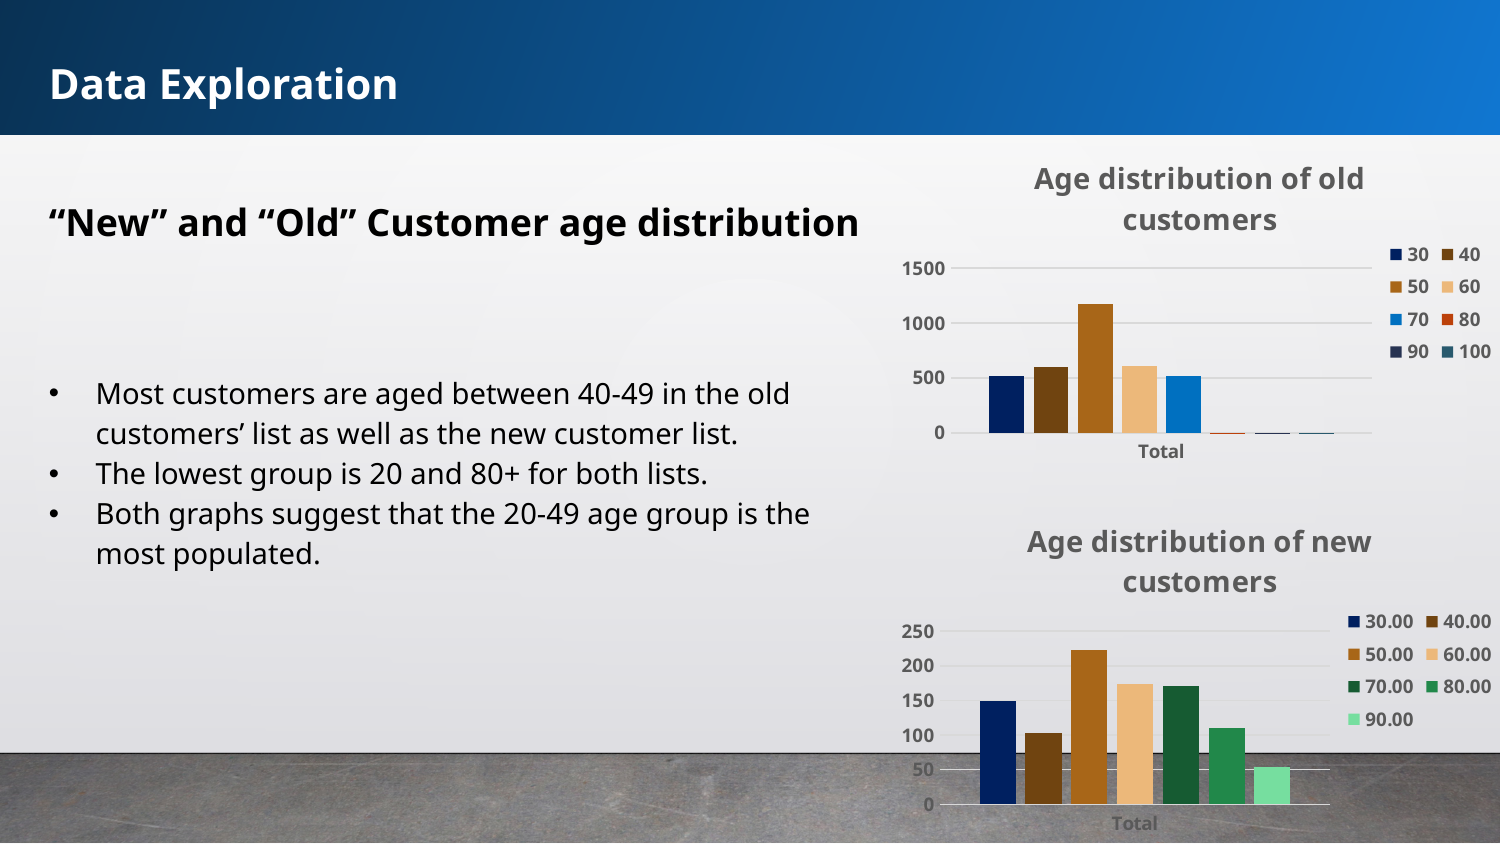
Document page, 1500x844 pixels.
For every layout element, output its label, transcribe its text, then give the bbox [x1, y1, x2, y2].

chart [888, 497, 1500, 844]
text_box [0, 0, 1500, 135]
picture [0, 753, 888, 843]
text_box Most customers are aged between 40-49 in the old customers’ list as well as the new customer list. The lowest group is 20 and 80+ for both lists. Both graphs suggest that the 20-49 age group is the most populated. [33, 355, 827, 672]
text_box “New” and “Old” Customer age distribution [33, 177, 888, 260]
chart [888, 134, 1500, 473]
text_box Data Exploration [33, 43, 1439, 124]
